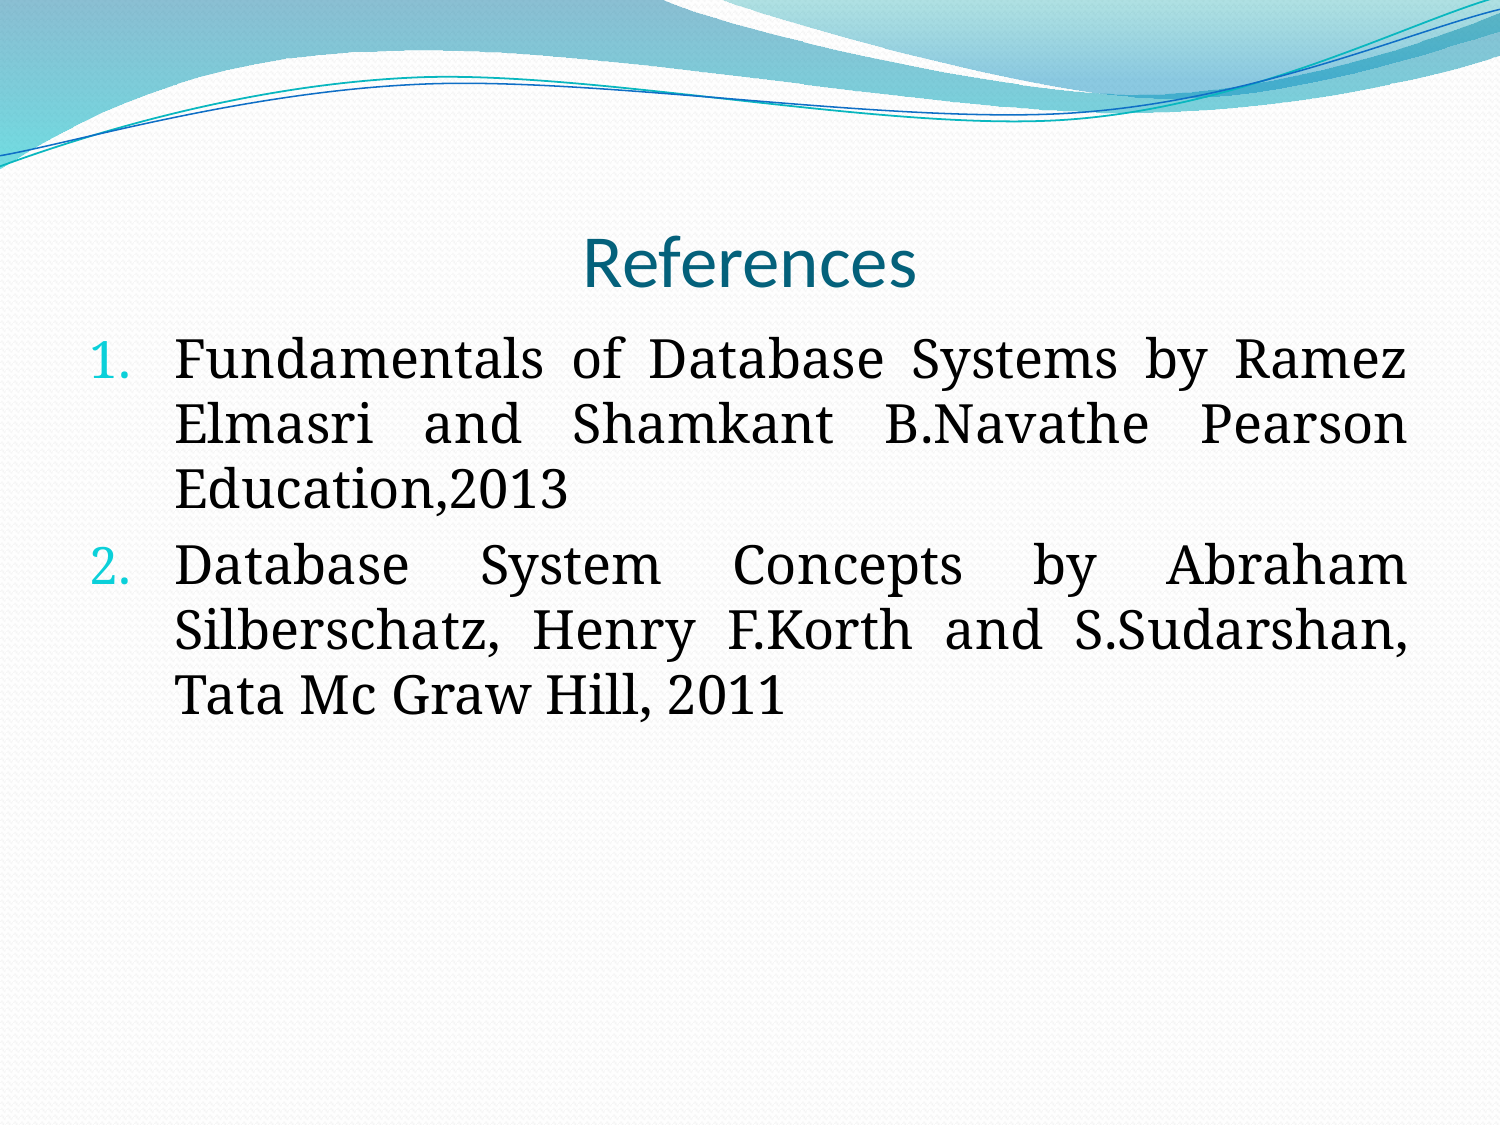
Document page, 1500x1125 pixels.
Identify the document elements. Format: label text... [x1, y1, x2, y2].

list Fundamentals of Database Systems by Ramez Elmasri and Shamkant B.Navathe Pearson Education,2013 Database System Concepts by Abraham Silberschatz, Henry F.Korth and S.Sudarshan, Tata Mc Graw Hill, 2011 [75, 317, 1425, 1038]
title References [75, 115, 1425, 303]
